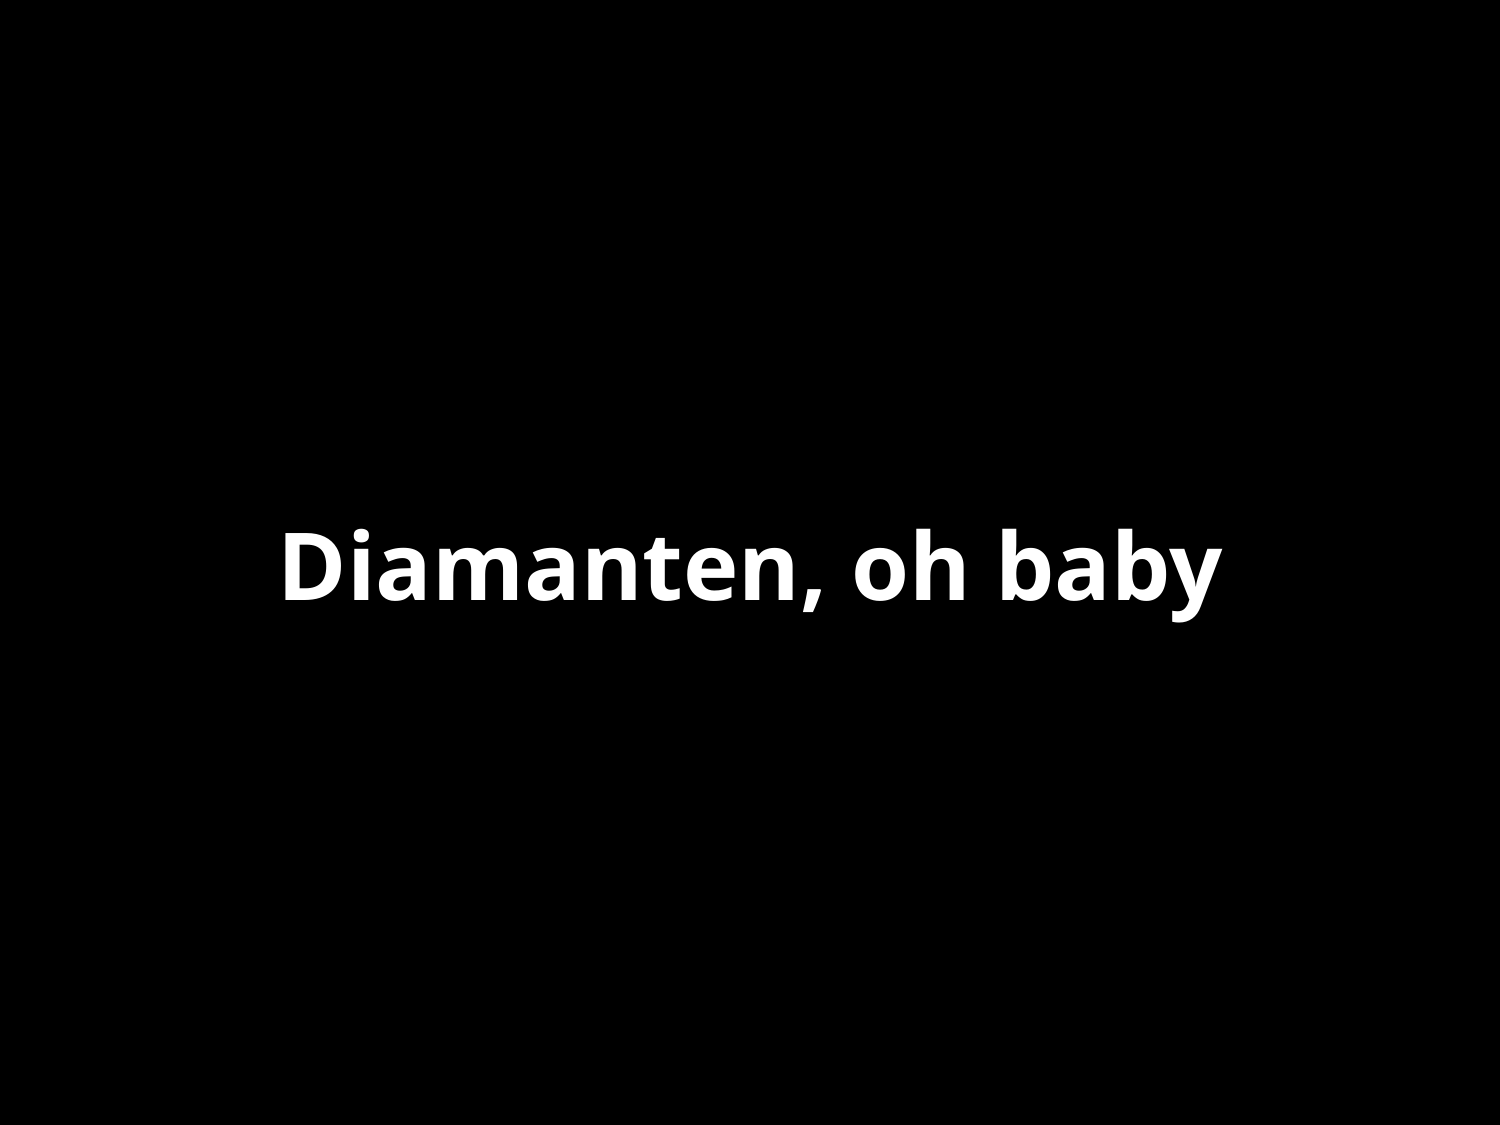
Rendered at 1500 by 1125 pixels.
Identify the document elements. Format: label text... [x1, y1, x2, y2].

title Diamanten, oh baby [0, 0, 1500, 1125]
